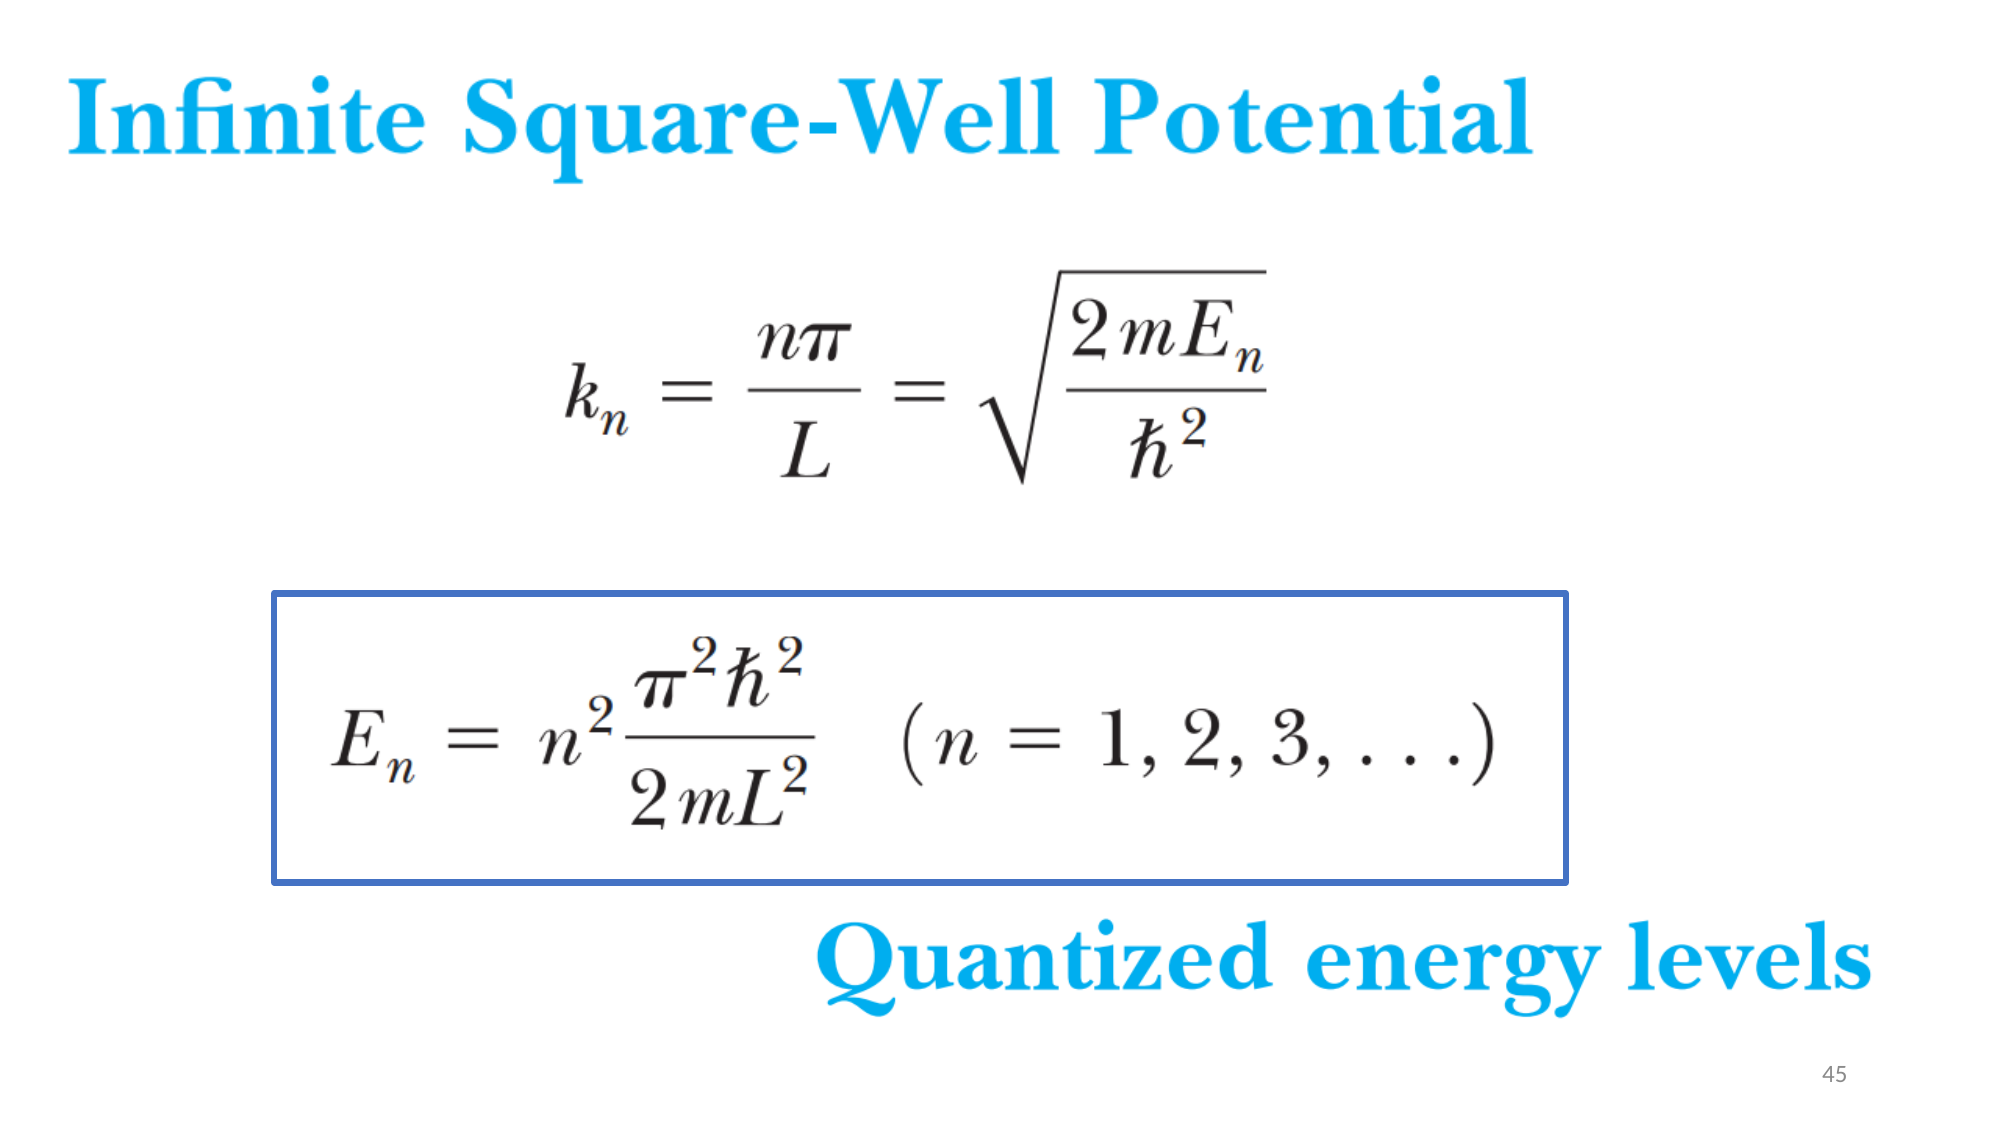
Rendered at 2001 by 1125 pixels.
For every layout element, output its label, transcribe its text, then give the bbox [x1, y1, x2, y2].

picture [58, 63, 1552, 192]
text_box <number> [1412, 1042, 1863, 1103]
picture [276, 596, 1564, 880]
picture [542, 256, 1298, 504]
picture [804, 906, 1883, 1026]
